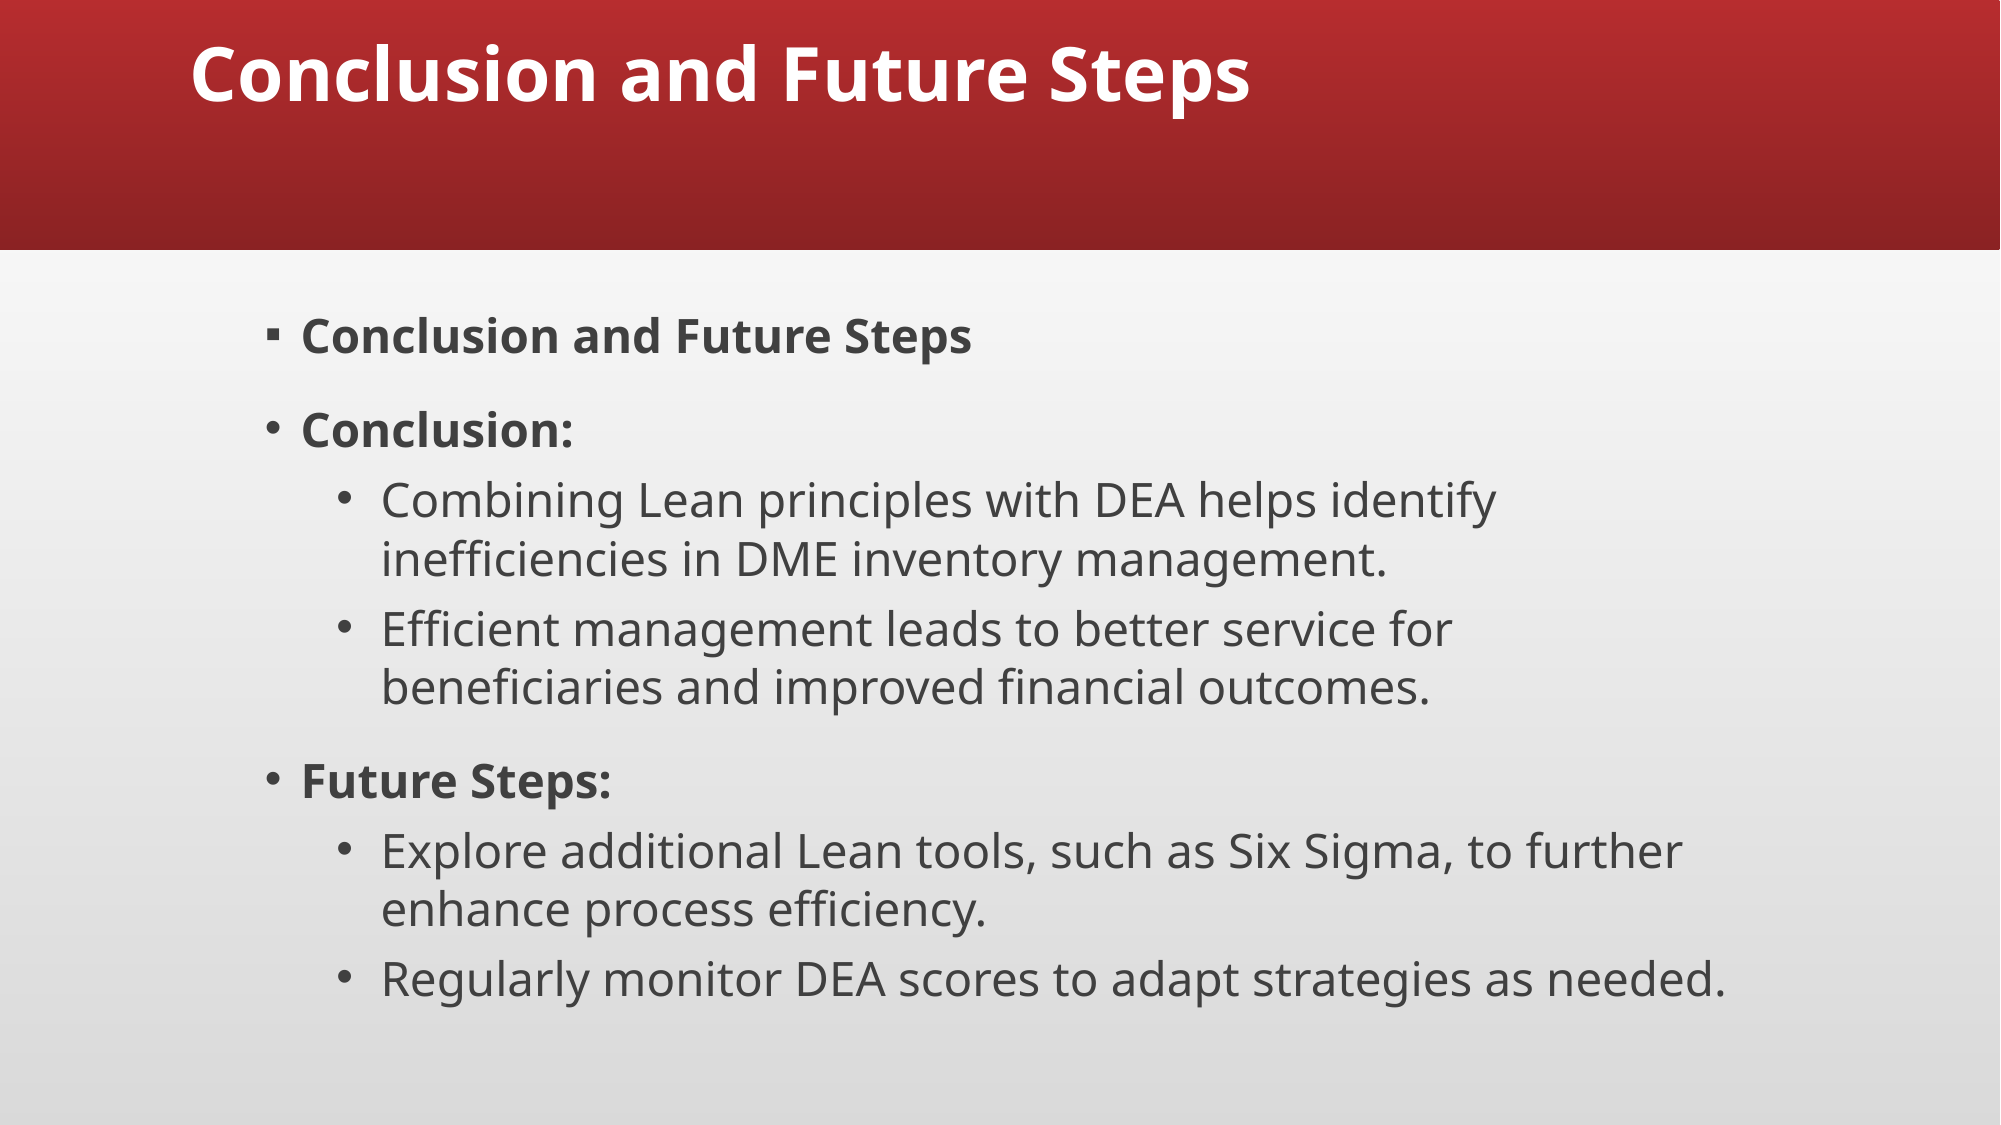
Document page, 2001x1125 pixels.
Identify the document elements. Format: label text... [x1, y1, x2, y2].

title Conclusion and Future Steps [174, 16, 1825, 234]
list Conclusion and Future Steps Conclusion: Combining Lean principles with DEA helps identify inefficiencies in DME inventory management. Efficient management leads to better service for beneficiaries and improved financial outcomes. Future Steps: Explore additional Lean tools, such as Six Sigma, to further enhance process efficiency. Regularly monitor DEA scores to adapt strategies as needed. [249, 299, 1750, 1050]
